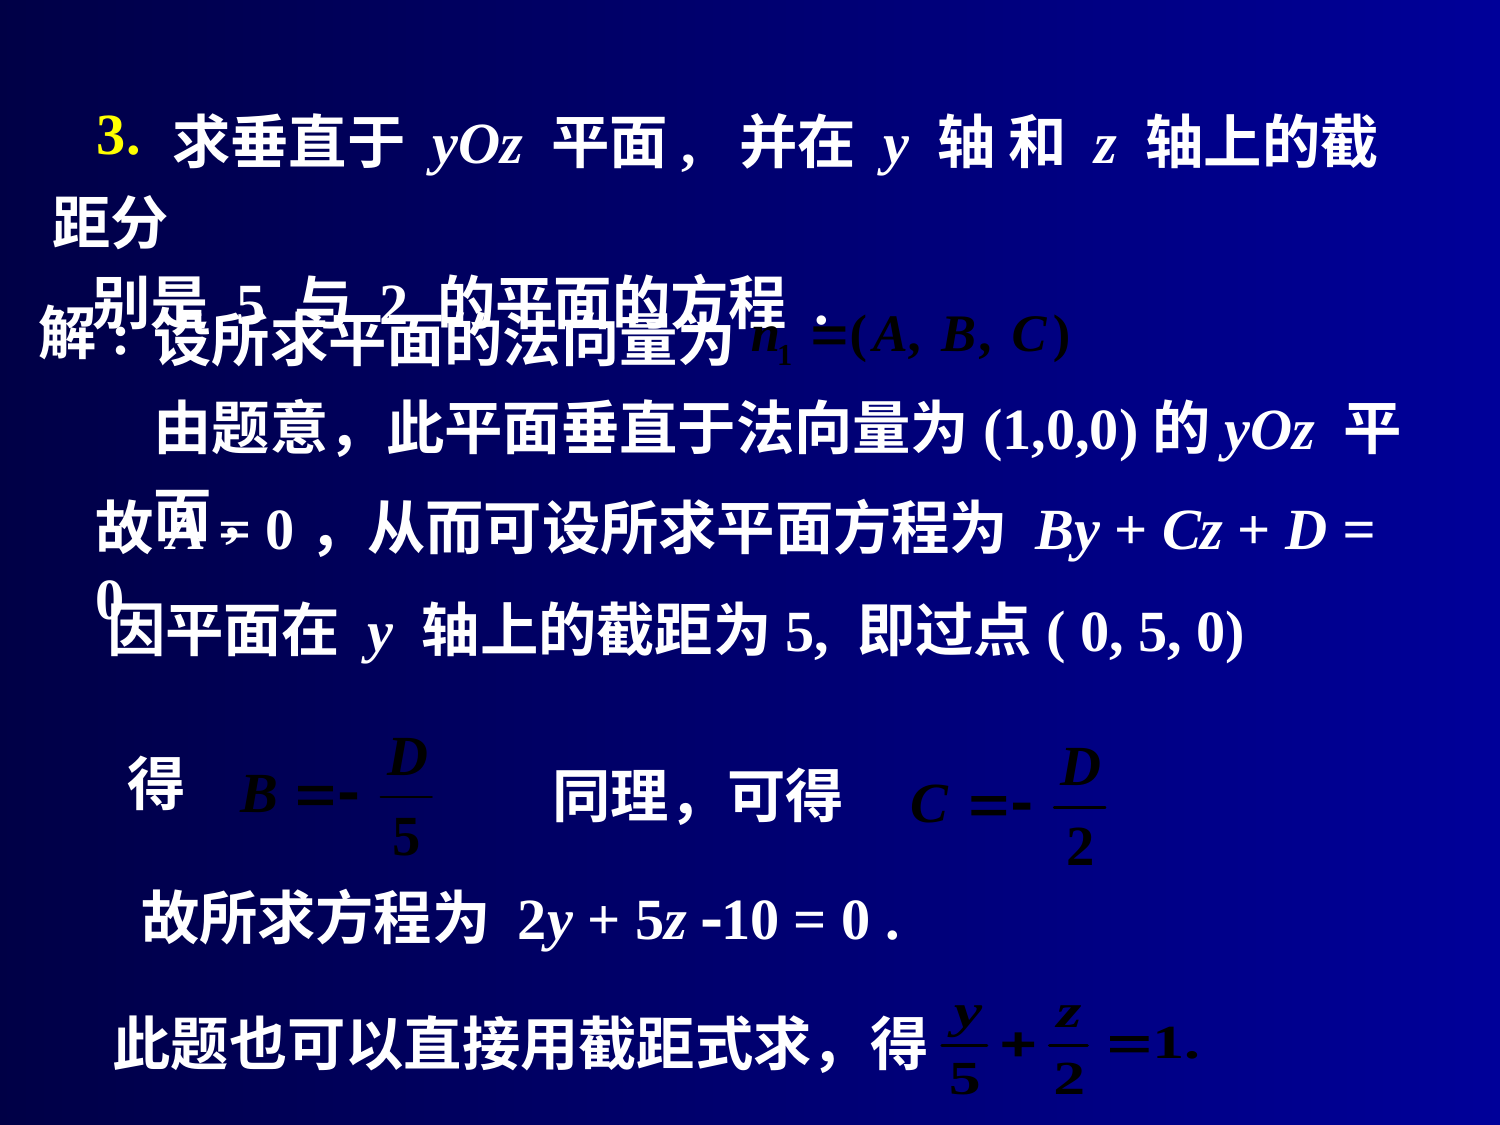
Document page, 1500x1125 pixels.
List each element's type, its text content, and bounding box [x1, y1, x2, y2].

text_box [903, 727, 1117, 880]
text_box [91, 978, 1209, 1106]
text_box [138, 278, 1486, 471]
text_box 求垂直于 yOz 平面, 并在 y 轴 和 z 轴上的截距分 别是 5 与 2 的平面的方程 . [37, 87, 1450, 289]
text_box 故A = 0，从而可设所求平面方程为 By + Cz + D = 0 [80, 484, 1428, 639]
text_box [229, 717, 444, 870]
text_box 得 [113, 739, 215, 825]
text_box 同理，可得 [537, 751, 859, 837]
text_box 故所求方程为 2y + 5z 10 = 0 . [126, 874, 915, 960]
text_box 因平面在 y 轴上的截距为5, 即过点( 0, 5, 0) [92, 585, 1261, 671]
text_box 解: [24, 289, 133, 374]
